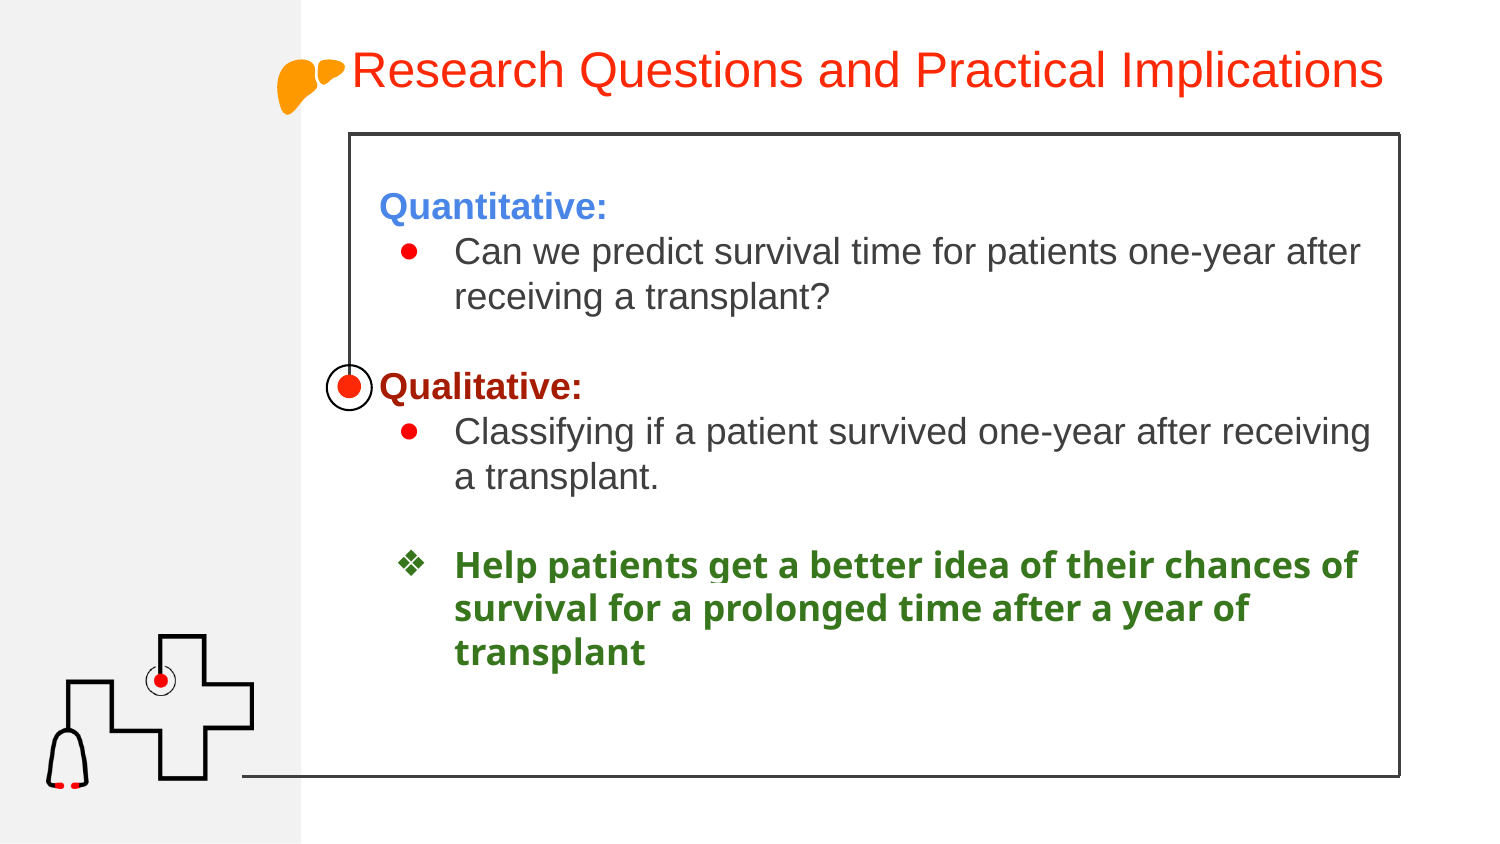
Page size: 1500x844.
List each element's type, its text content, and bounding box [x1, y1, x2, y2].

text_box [241, 133, 1400, 777]
text_box [317, 59, 345, 85]
list Research Questions and Practical Implications [336, 20, 1471, 115]
text_box [277, 59, 318, 115]
picture [46, 634, 254, 789]
